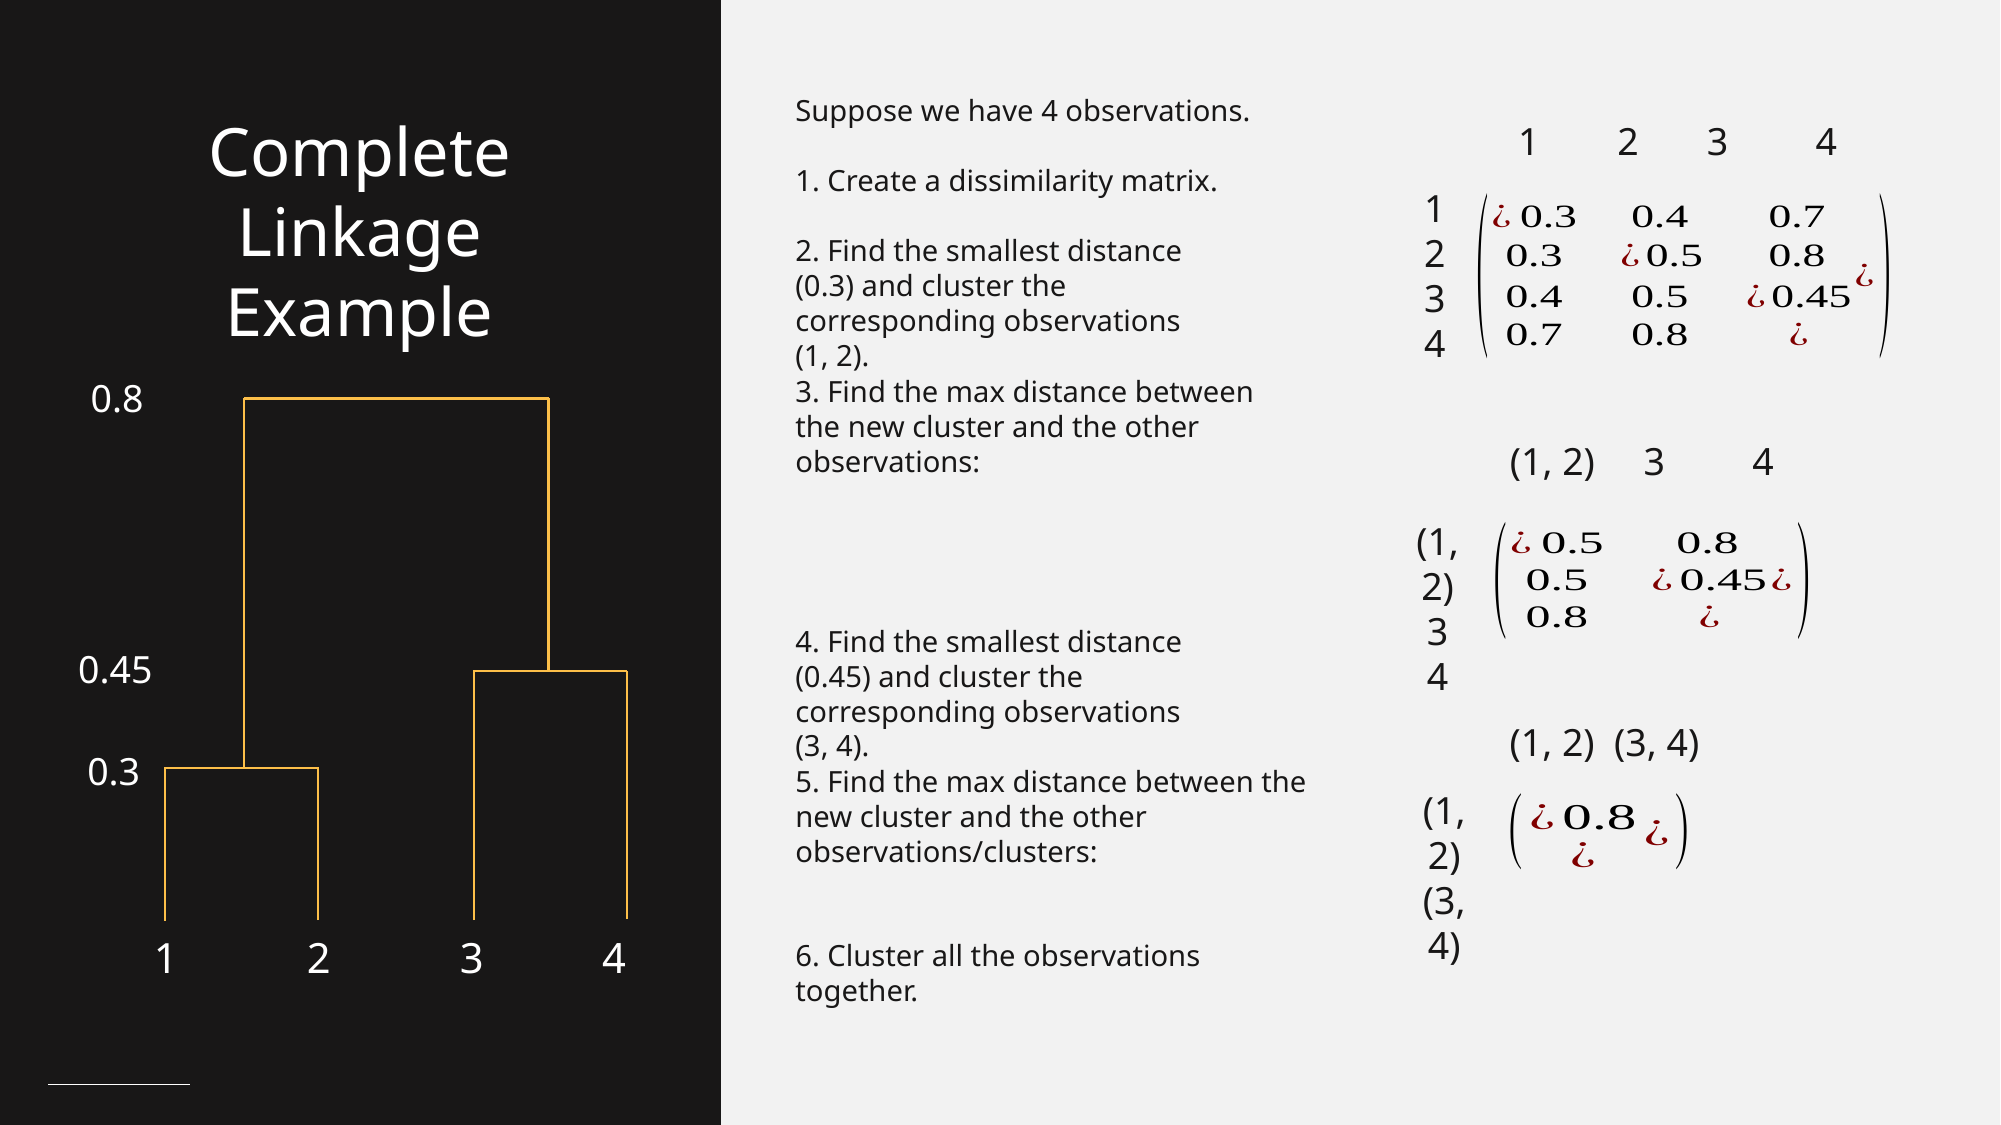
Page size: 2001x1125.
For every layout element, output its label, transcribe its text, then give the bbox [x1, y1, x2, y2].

text_box (1, 2) 3 4 [1465, 430, 1818, 491]
text_box 4. Find the smallest distance (0.45) and cluster the corresponding observations (3, 4). [780, 615, 1233, 771]
text_box Complete Linkage Example [89, 102, 631, 358]
text_box 1 2 3 4 [1409, 177, 1466, 372]
text_box 0.45 [62, 639, 169, 699]
text_box 0.3 [68, 740, 159, 800]
text_box [0, 0, 721, 1125]
text_box 1 2 3 4 [1474, 110, 1894, 171]
text_box 0.8 [64, 367, 171, 428]
text_box (1, 2) (3, 4) [1387, 779, 1501, 975]
text_box 1 2 3 4 [139, 924, 667, 990]
text_box (1, 2) 3 4 [1381, 511, 1494, 706]
text_box 2. Find the smallest distance (0.3) and cluster the corresponding observations (1, 2). [780, 225, 1228, 380]
text_box 6. Cluster all the observations together. [780, 930, 1322, 1015]
text_box (1, 2) (3, 4) [1465, 712, 1734, 772]
text_box Suppose we have 4 observations. 1. Create a dissimilarity matrix. [780, 85, 1322, 205]
